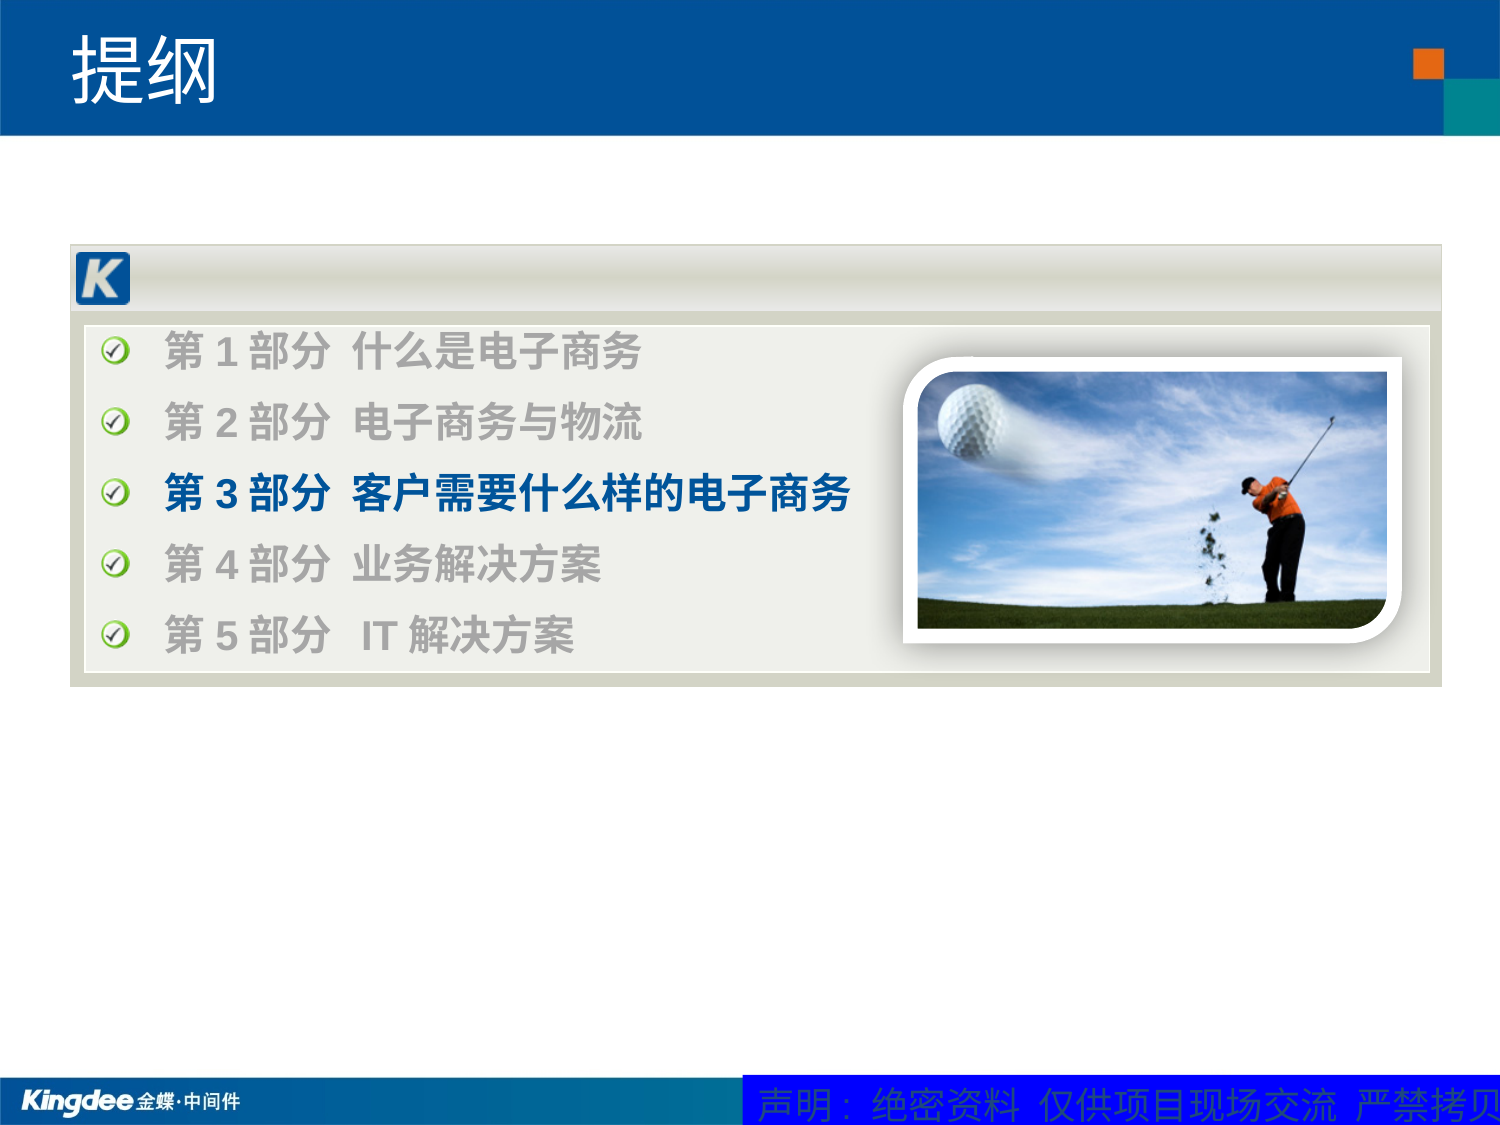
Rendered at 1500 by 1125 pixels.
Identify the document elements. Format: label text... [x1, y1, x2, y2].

text_box 声明: 绝密资料 仅供项目现场交流 严禁拷贝外传 [742, 1074, 1500, 1125]
picture [0, 0, 1500, 1125]
text_box [85, 326, 1430, 672]
text_box 第1部分 什么是电子商务 第2部分 电子商务与物流 第3部分 客户需要什么样的电子商务 第4部分 业务解决方案 第5部分 IT解决方案 [86, 317, 905, 667]
title 提纲 [55, 16, 1253, 105]
text_box [70, 245, 1442, 312]
text_box [70, 312, 1442, 687]
